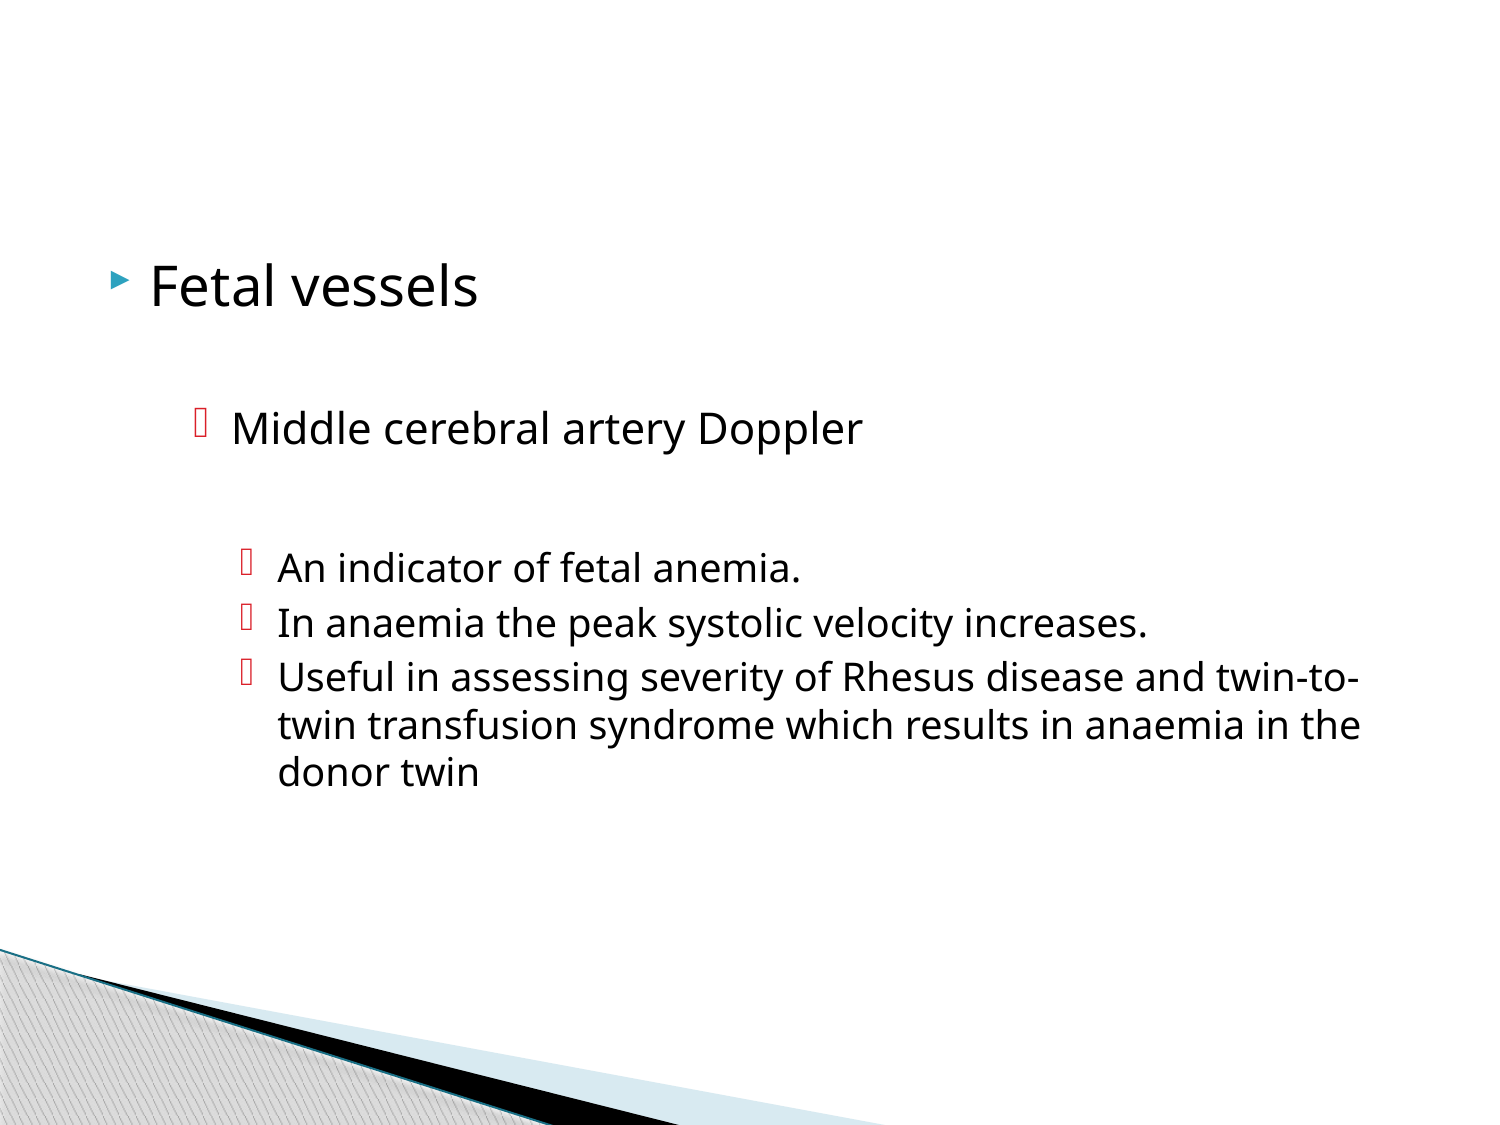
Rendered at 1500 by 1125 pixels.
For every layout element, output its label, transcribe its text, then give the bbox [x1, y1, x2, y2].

list Fetal vessels Middle cerebral artery Doppler An indicator of fetal anemia. In anaemia the peak systolic velocity increases. Useful in assessing severity of Rhesus disease and twin-to-twin transfusion syndrome which results in anaemia in the donor twin [75, 243, 1425, 986]
